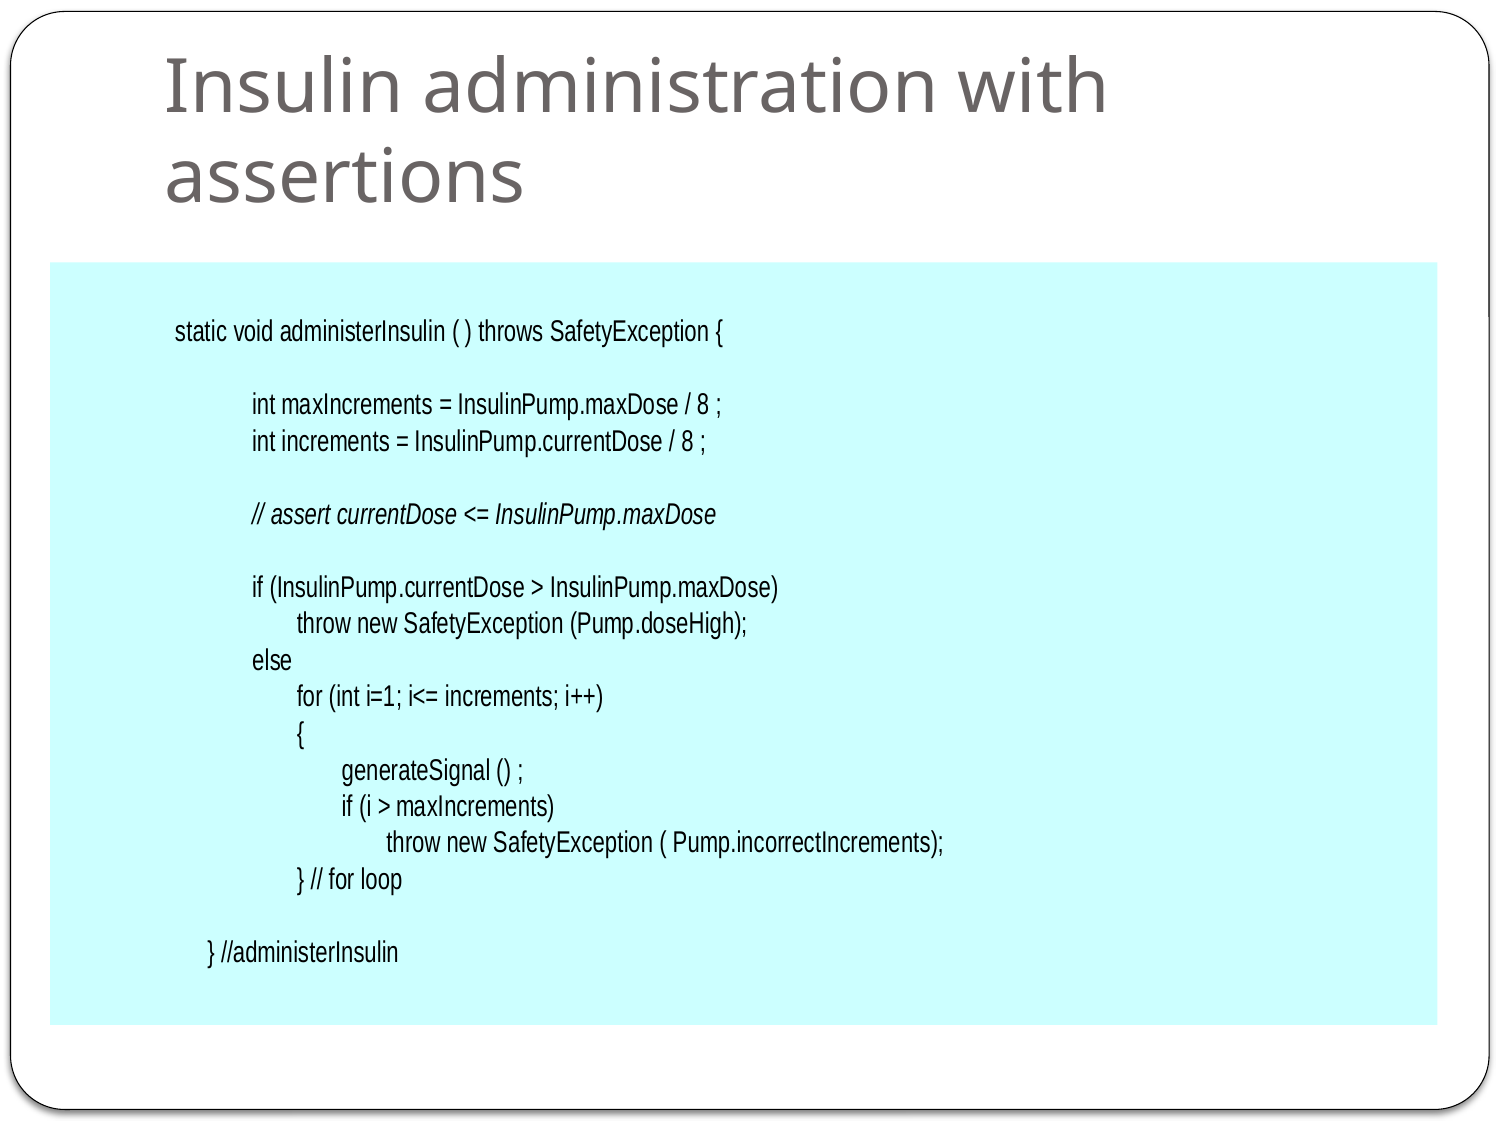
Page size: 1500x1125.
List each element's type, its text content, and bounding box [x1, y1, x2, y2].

text_box [50, 262, 1438, 1025]
title Insulin administration with assertions [150, 45, 1425, 233]
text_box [174, 312, 1251, 1007]
